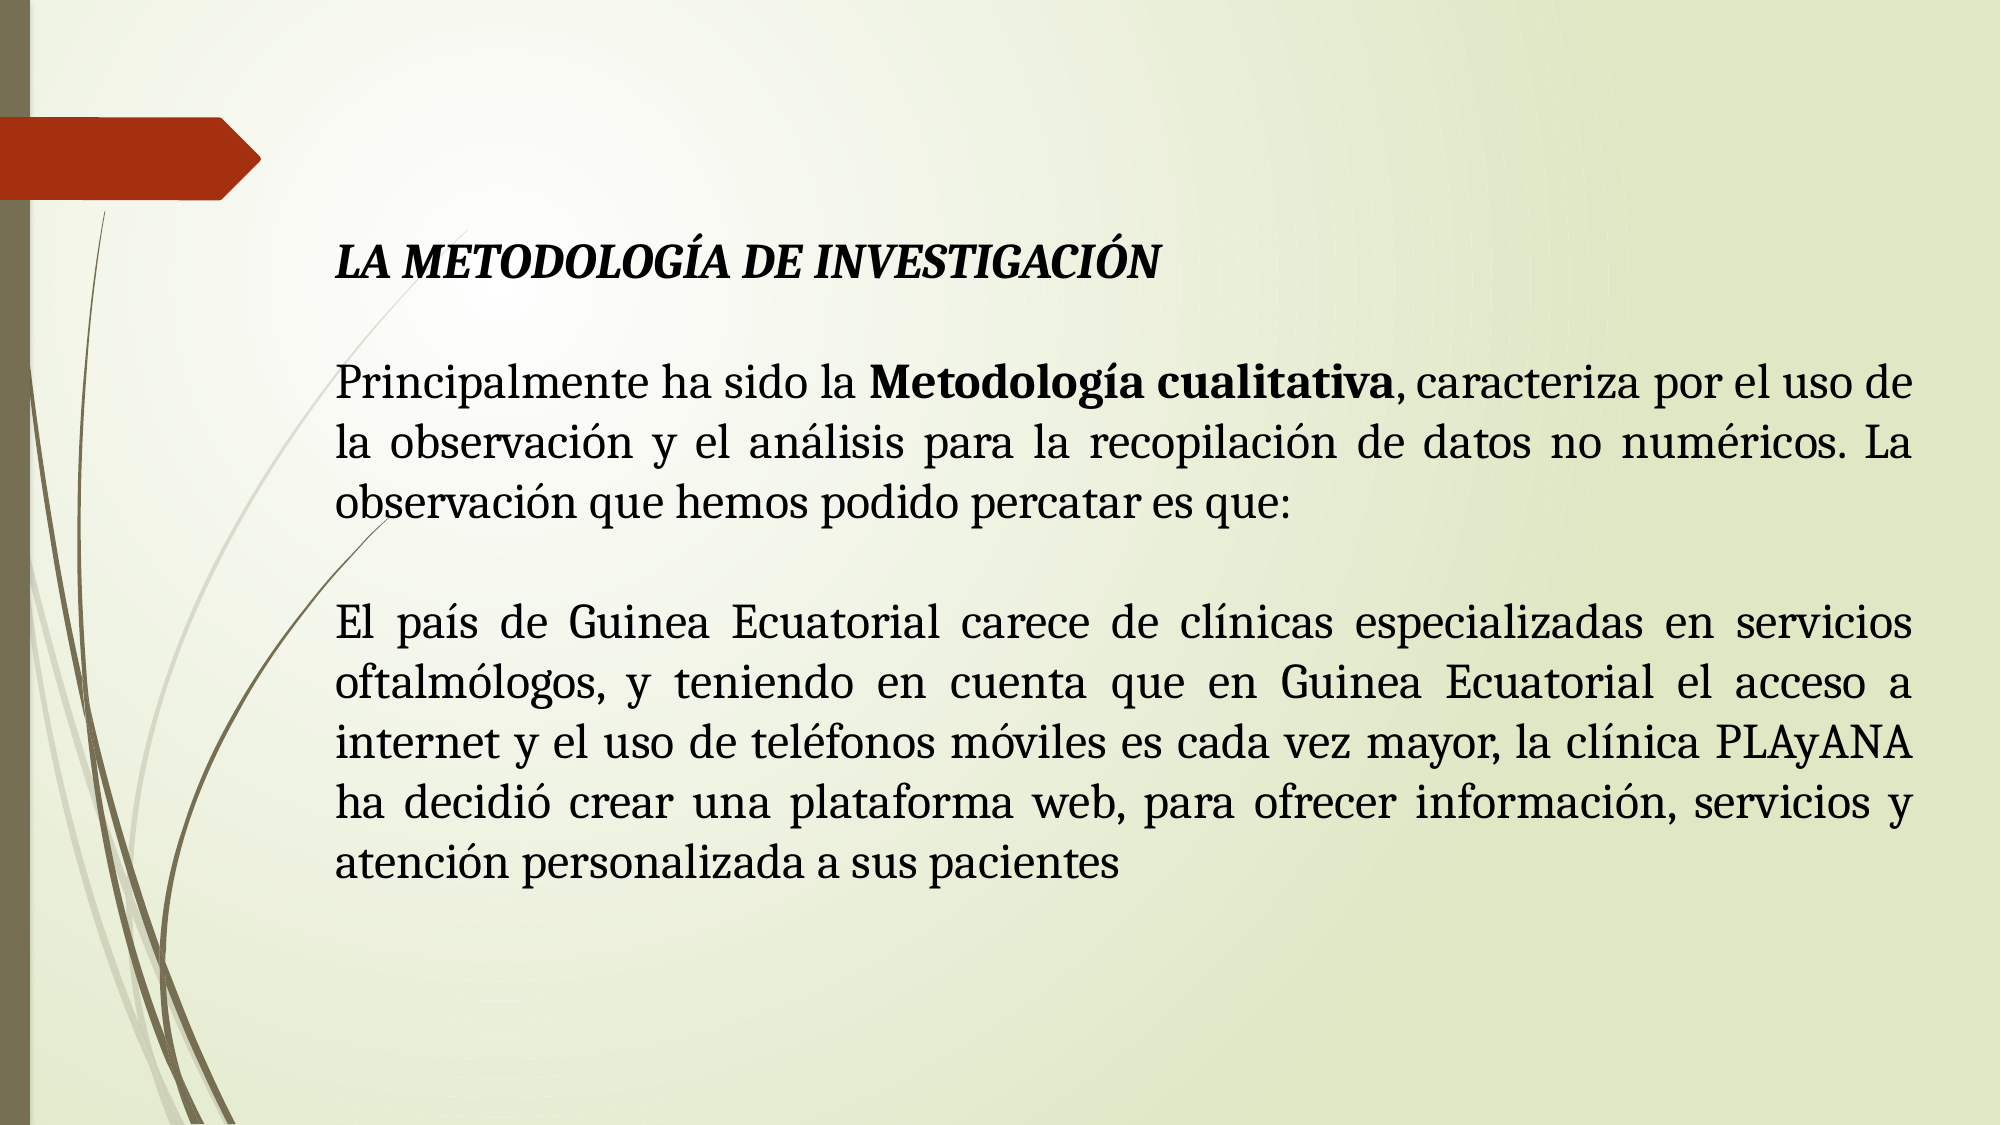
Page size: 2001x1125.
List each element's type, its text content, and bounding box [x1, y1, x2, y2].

text_box LA METODOLOGÍA DE INVESTIGACIÓN Principalmente ha sido la Metodología cualitativa, caracteriza por el uso de la observación y el análisis para la recopilación de datos no numéricos. La observación que hemos podido percatar es que: El país de Guinea Ecuatorial carece de clínicas especializadas en servicios oftalmólogos, y teniendo en cuenta que en Guinea Ecuatorial el acceso a internet y el uso de teléfonos móviles es cada vez mayor, la clínica PLAyANA ha decidió crear una plataforma web, para ofrecer información, servicios y atención personalizada a sus pacientes [245, 221, 1929, 897]
